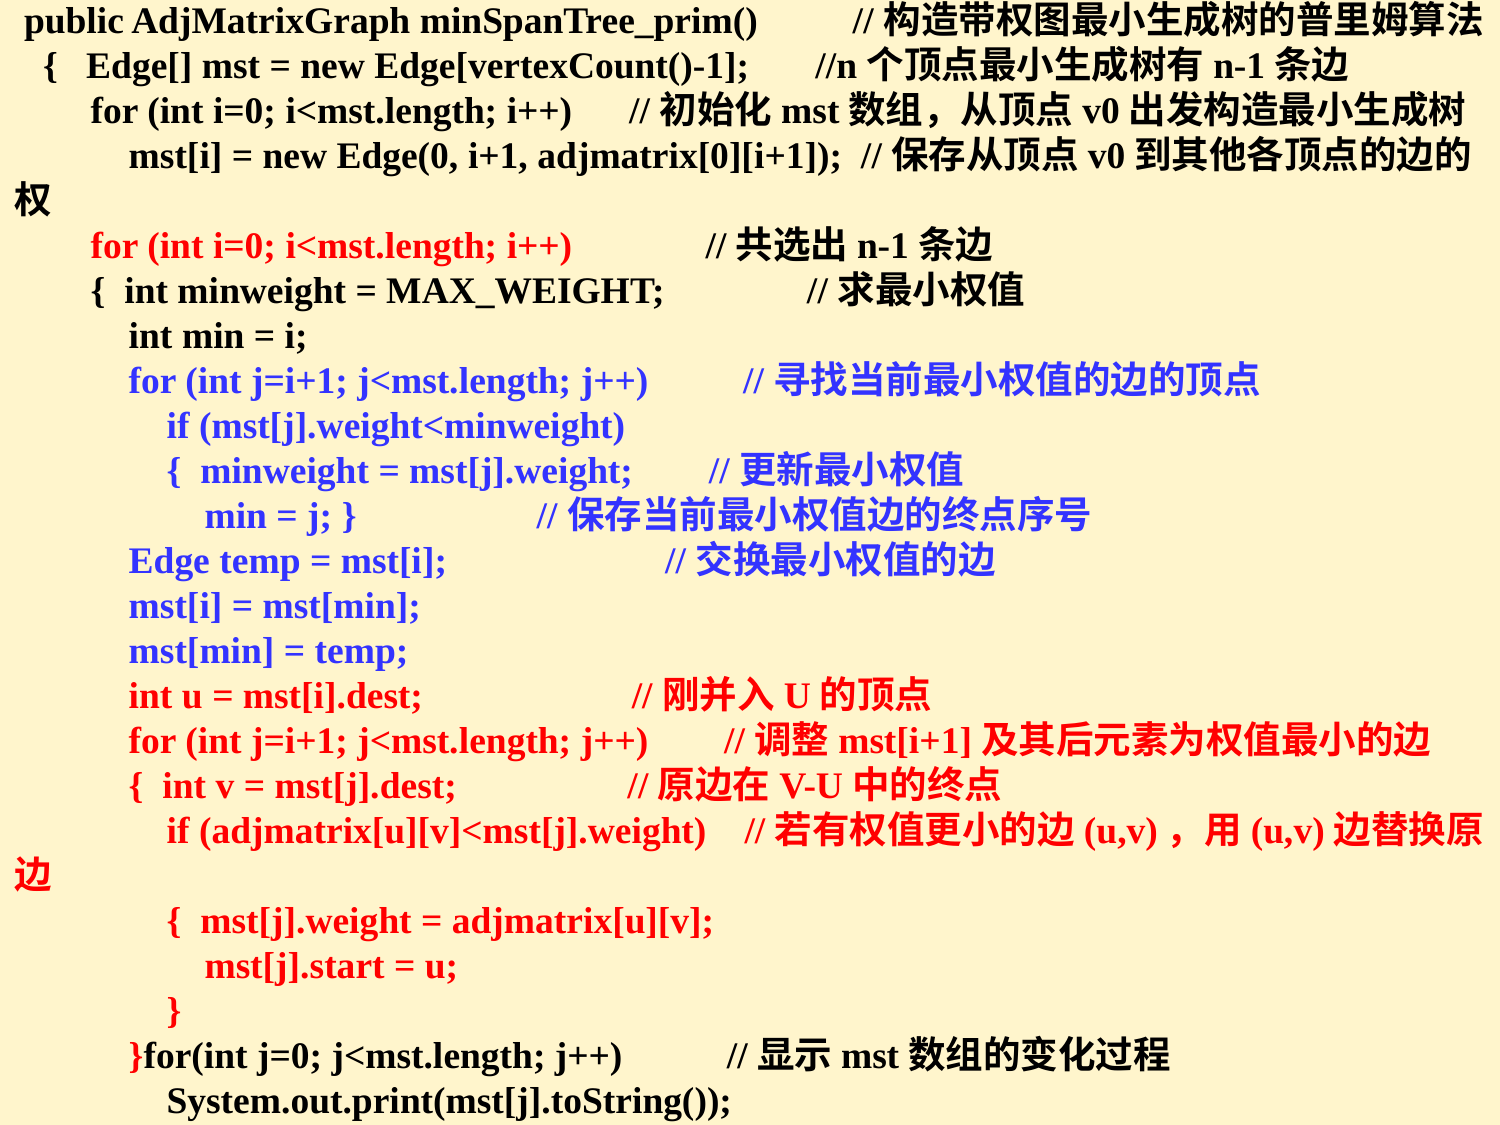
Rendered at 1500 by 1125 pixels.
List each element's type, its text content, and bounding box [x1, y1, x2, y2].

slide_number [1151, 1022, 1465, 1099]
text_box public AdjMatrixGraph minSpanTree_prim() //构造带权图最小生成树的普里姆算法 { Edge[] mst = new Edge[vertexCount()-1]; //n个顶点最小生成树有n-1条边 for (int i=0; i<mst.length; i++) //初始化mst数组，从顶点v0出发构造最小生成树 mst[i] = new Edge(0, i+1, adjmatrix[0][i+1]); //保存从顶点v0到其他各顶点的边的权 for (int i=0; i<mst.length; i++) //共选出n-1条边 { int minweight = MAX_WEIGHT; //求最小权值 int min = i; for (int j=i+1; j<mst.length; j++) //寻找当前最小权值的边的顶点 if (mst[j].weight<minweight) { minweight = mst[j].weight; //更新最小权值 min = j; } //保存当前最小权值边的终点序号 Edge temp = mst[i]; //交换最小权值的边 mst[i] = mst[min]; mst[min] = temp; int u = mst[i].dest; //刚并入U的顶点 for (int j=i+1; j<mst.length; j++) //调整mst[i+1]及其后元素为权值最小的边 { int v = mst[j].dest; //原边在V-U中的终点 if (adjmatrix[u][v]<mst[j].weight) //若有权值更小的边(u,v)，用(u,v)边替换原边 { mst[j].weight = adjmatrix[u][v]; mst[j].start = u; } }for(int j=0; j<mst.length; j++) //显示mst数组的变化过程 System.out.print(mst[j].toString()); } return new AdjMatrixGraph(this.vertexlist, mst); //构造最小生成树相应的图对象 } [0, 0, 1500, 1125]
